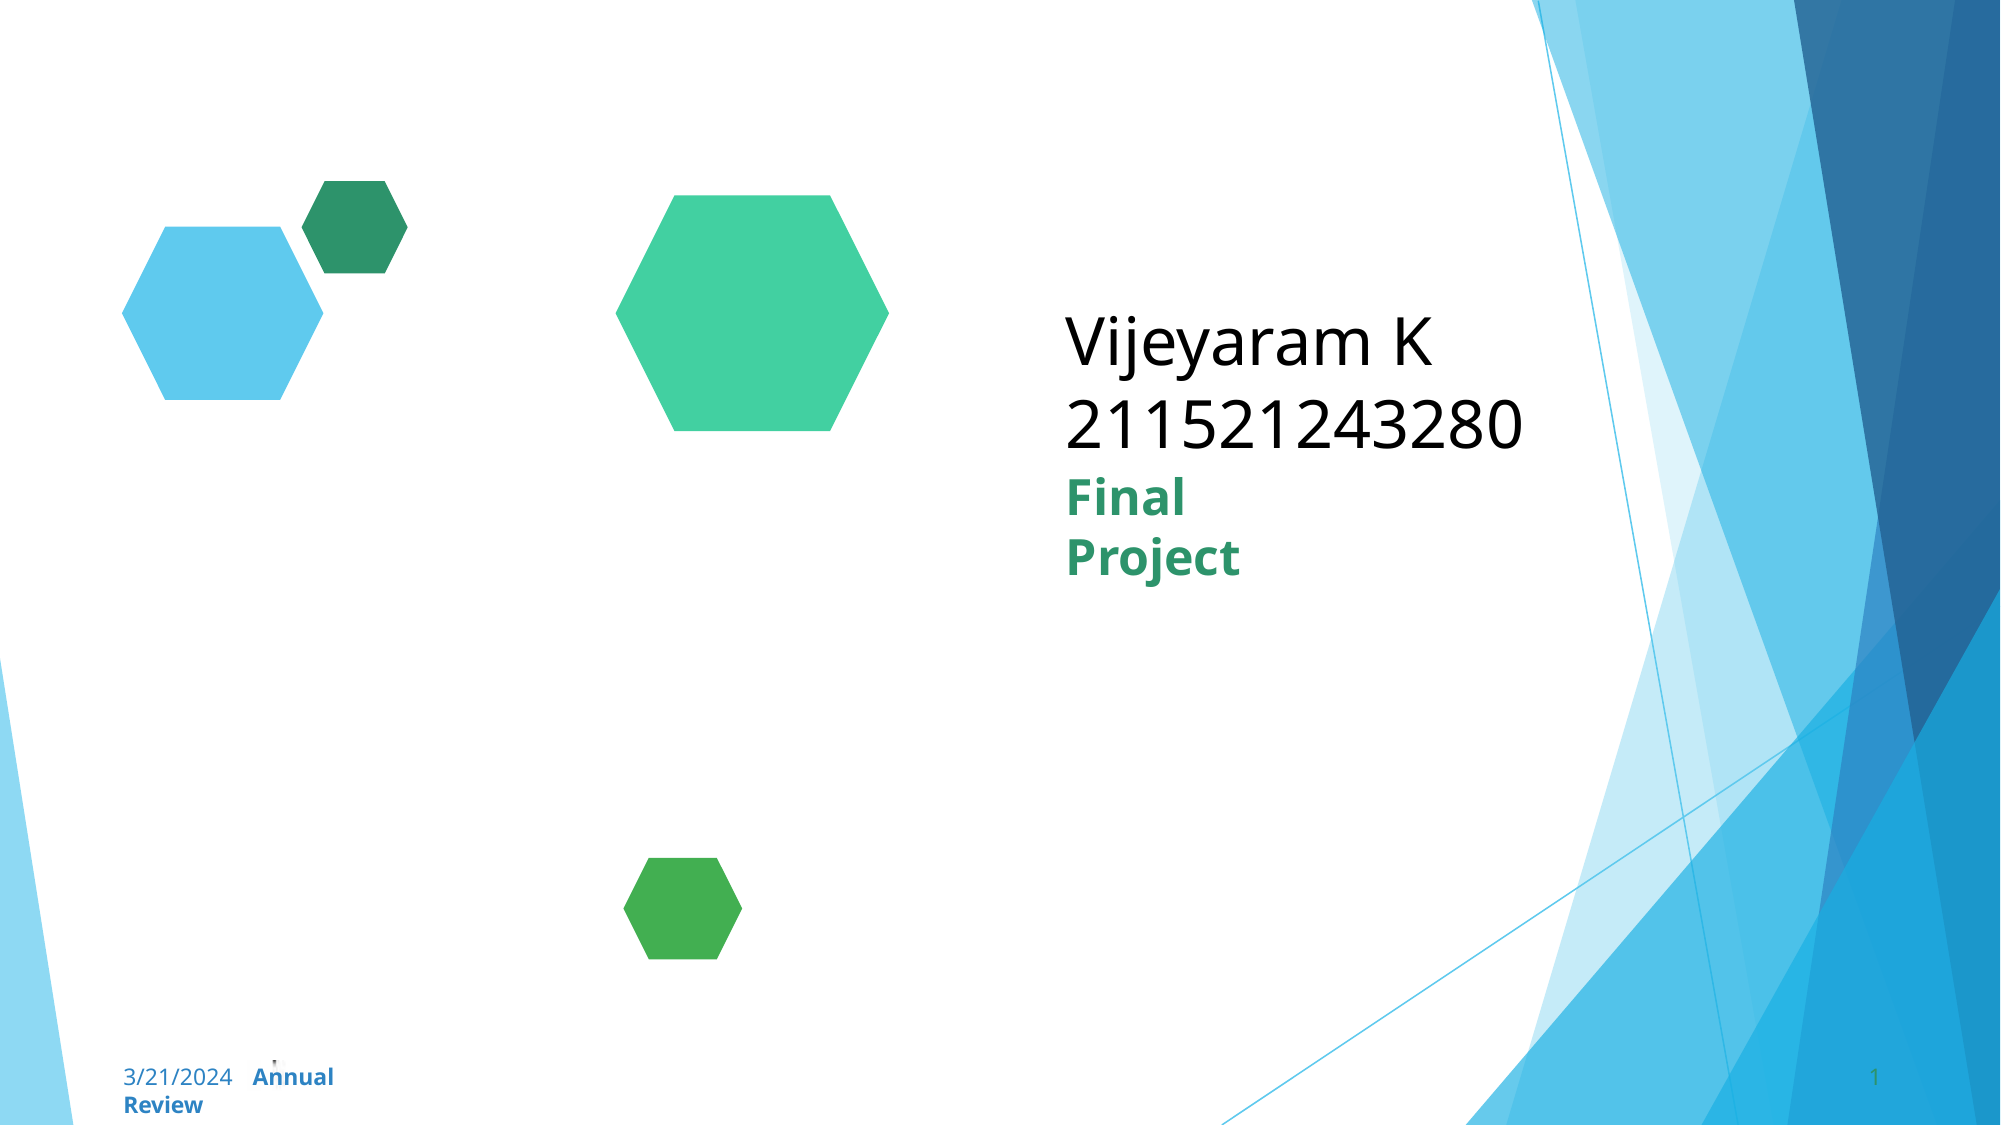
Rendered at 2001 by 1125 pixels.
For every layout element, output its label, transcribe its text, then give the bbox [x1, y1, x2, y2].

picture [110, 1060, 463, 1094]
text_box 3/21/2024 Annual Review [121, 1103, 417, 1118]
text_box [615, 195, 890, 432]
text_box Final Project [1063, 462, 1369, 585]
slide_number 1 [1849, 1061, 1890, 1125]
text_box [121, 180, 408, 401]
text_box [623, 857, 743, 960]
text_box Vijeyaram K 211521243280 [1063, 296, 1565, 462]
